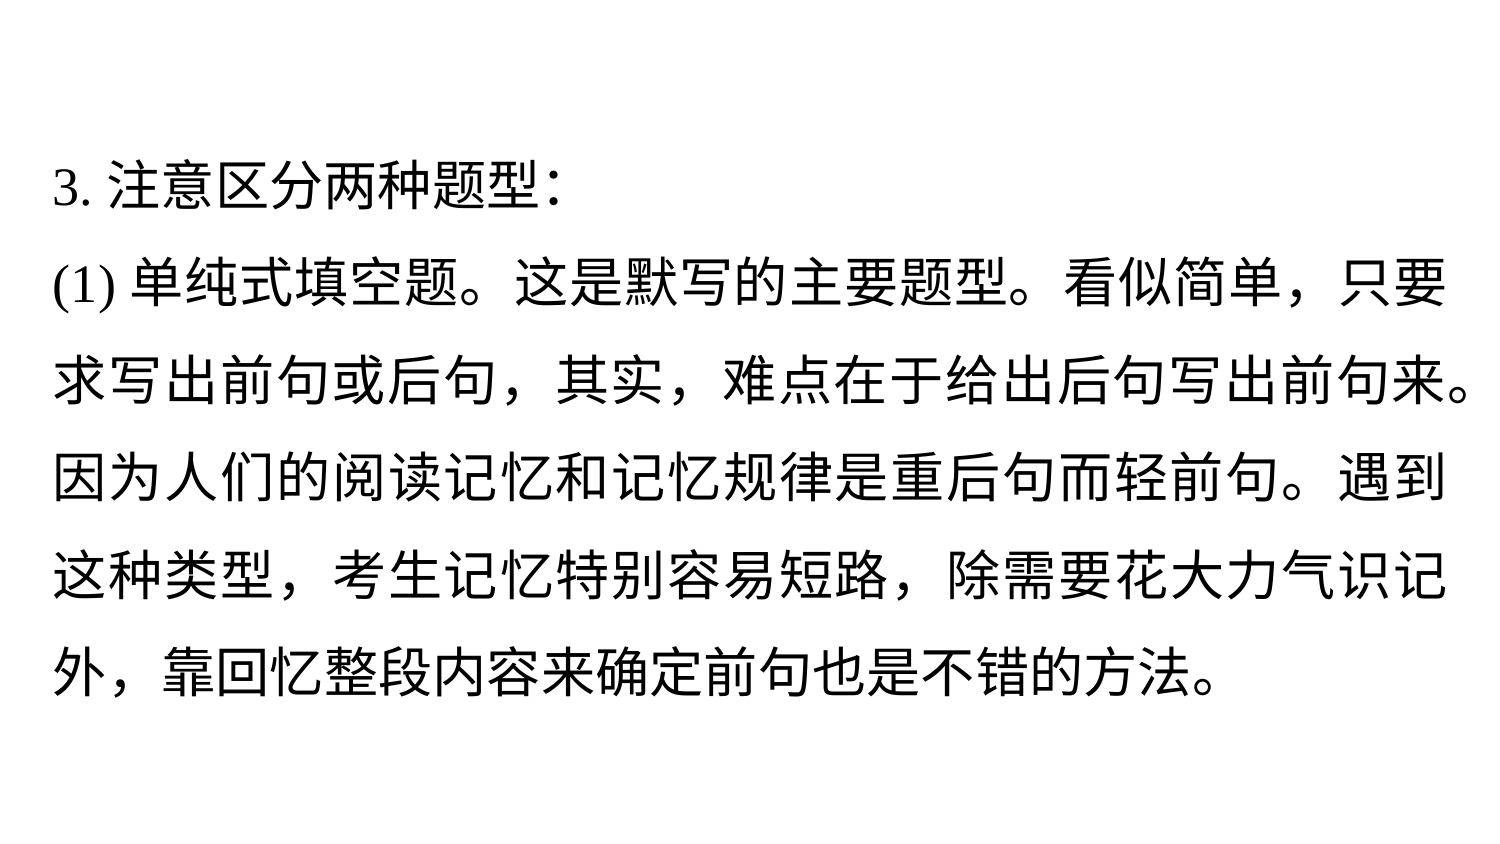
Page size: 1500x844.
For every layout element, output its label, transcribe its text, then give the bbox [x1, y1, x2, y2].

text_box 3.注意区分两种题型： (1)单纯式填空题。这是默写的主要题型。看似简单，只要求写出前句或后句，其实，难点在于给出后句写出前句来。因为人们的阅读记忆和记忆规律是重后句而轻前句。遇到这种类型，考生记忆特别容易短路，除需要花大力气识记外，靠回忆整段内容来确定前句也是不错的方法。 [38, 111, 1463, 711]
